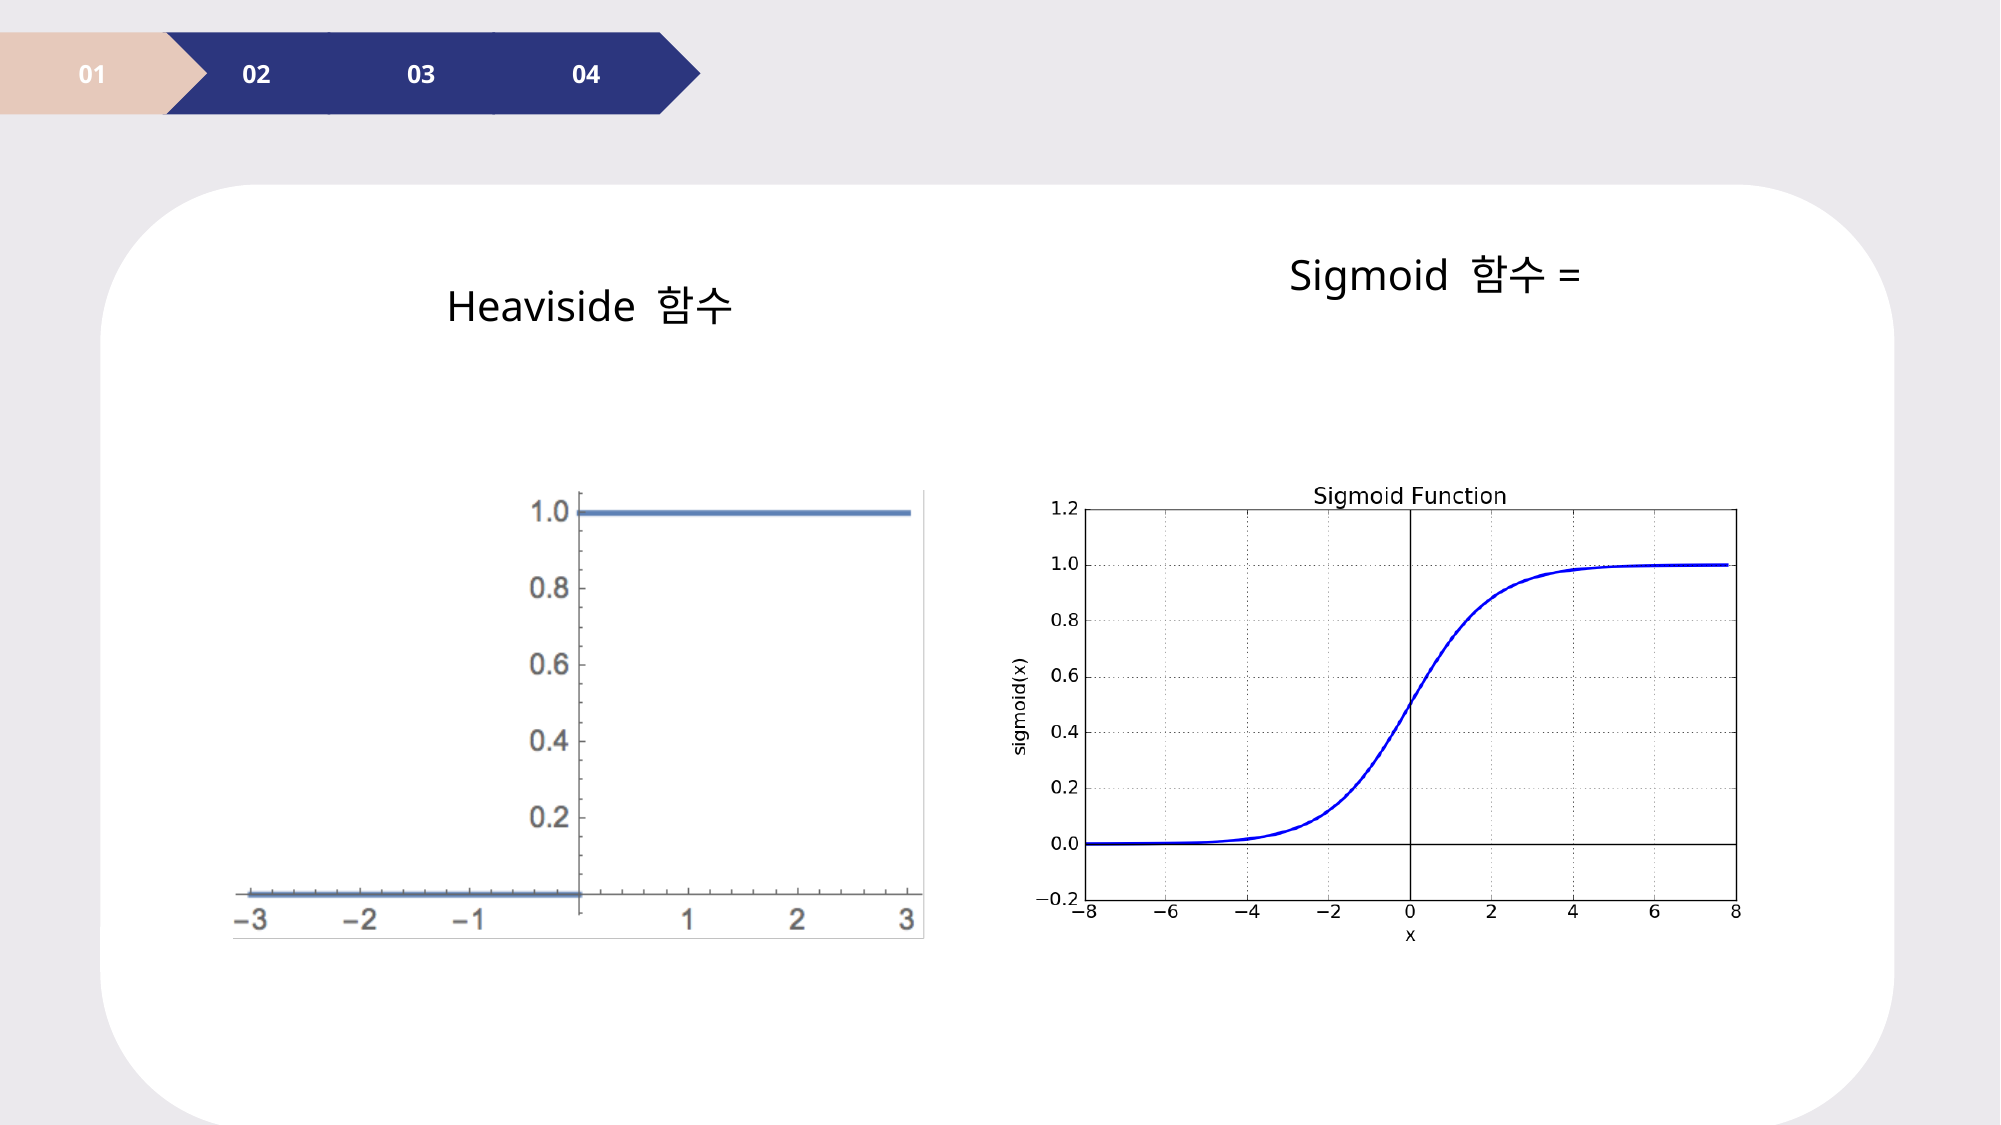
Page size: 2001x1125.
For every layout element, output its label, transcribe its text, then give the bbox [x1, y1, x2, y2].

picture [233, 490, 927, 940]
text_box 01 [0, 32, 208, 115]
text_box 04 [496, 32, 701, 115]
text_box Heaviside 함수 [431, 272, 802, 337]
text_box 02 [167, 32, 371, 115]
picture [1003, 478, 1749, 952]
text_box 03 [331, 32, 536, 115]
text_box [100, 184, 1895, 1125]
